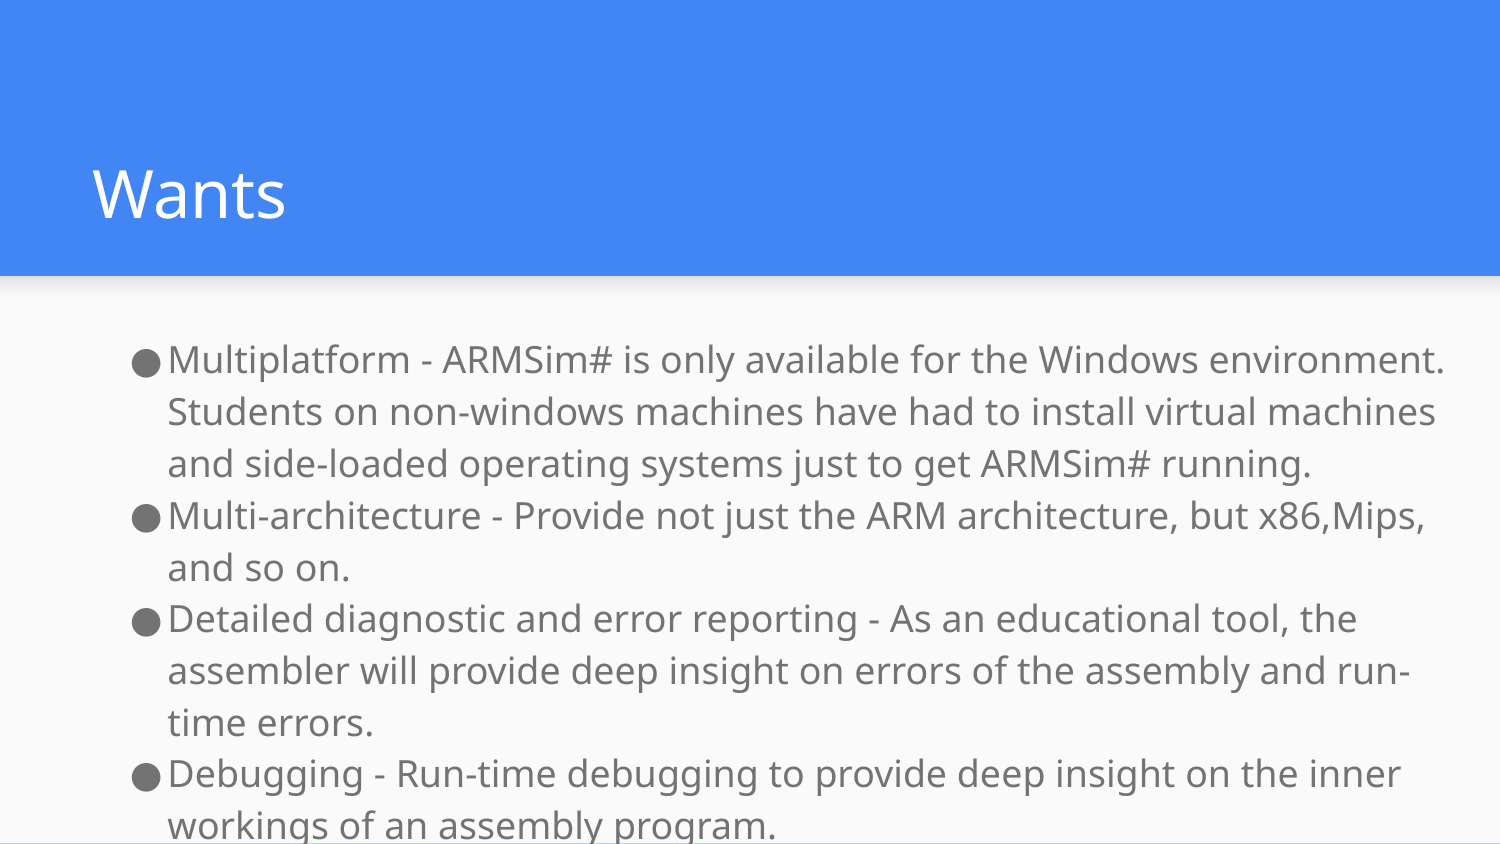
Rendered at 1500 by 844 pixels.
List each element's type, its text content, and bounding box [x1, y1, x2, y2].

list Multiplatform - ARMSim# is only available for the Windows environment. Students on non-windows machines have had to install virtual machines and side-loaded operating systems just to get ARMSim# running. Multi-architecture - Provide not just the ARM architecture, but x86,Mips, and so on. Detailed diagnostic and error reporting - As an educational tool, the assembler will provide deep insight on errors of the assembly and run-time errors. Debugging - Run-time debugging to provide deep insight on the inner workings of an assembly program. [77, 314, 1500, 844]
title Wants [77, 121, 1427, 248]
